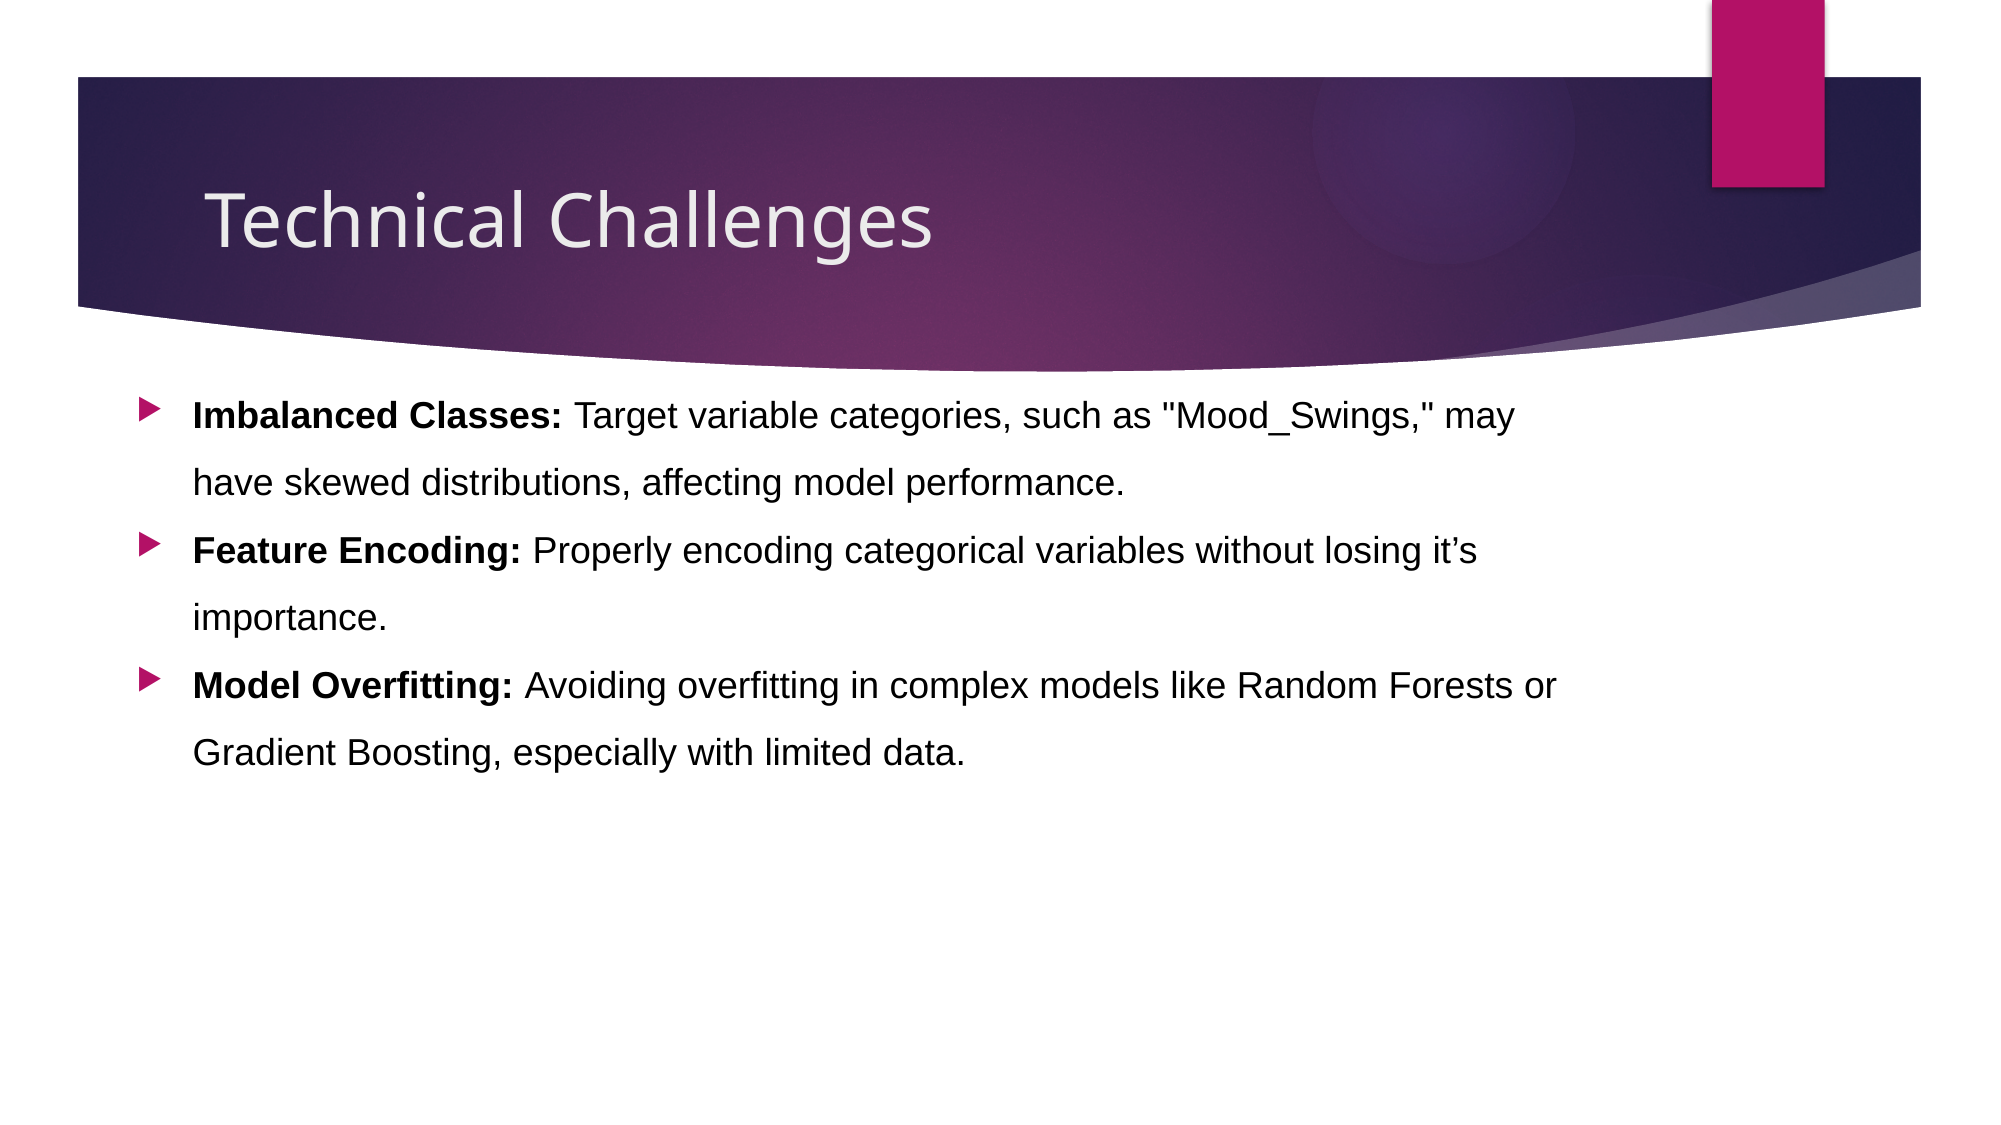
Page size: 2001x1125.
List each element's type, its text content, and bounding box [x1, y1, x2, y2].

title Technical Challenges [189, 159, 1627, 276]
list Imbalanced Classes: Target variable categories, such as "Mood_Swings," may have skewed distributions, affecting model performance. Feature Encoding: Properly encoding categorical variables without losing it’s importance. Model Overfitting: Avoiding overfitting in complex models like Random Forests or Gradient Boosting, especially with limited data. [121, 266, 1621, 920]
